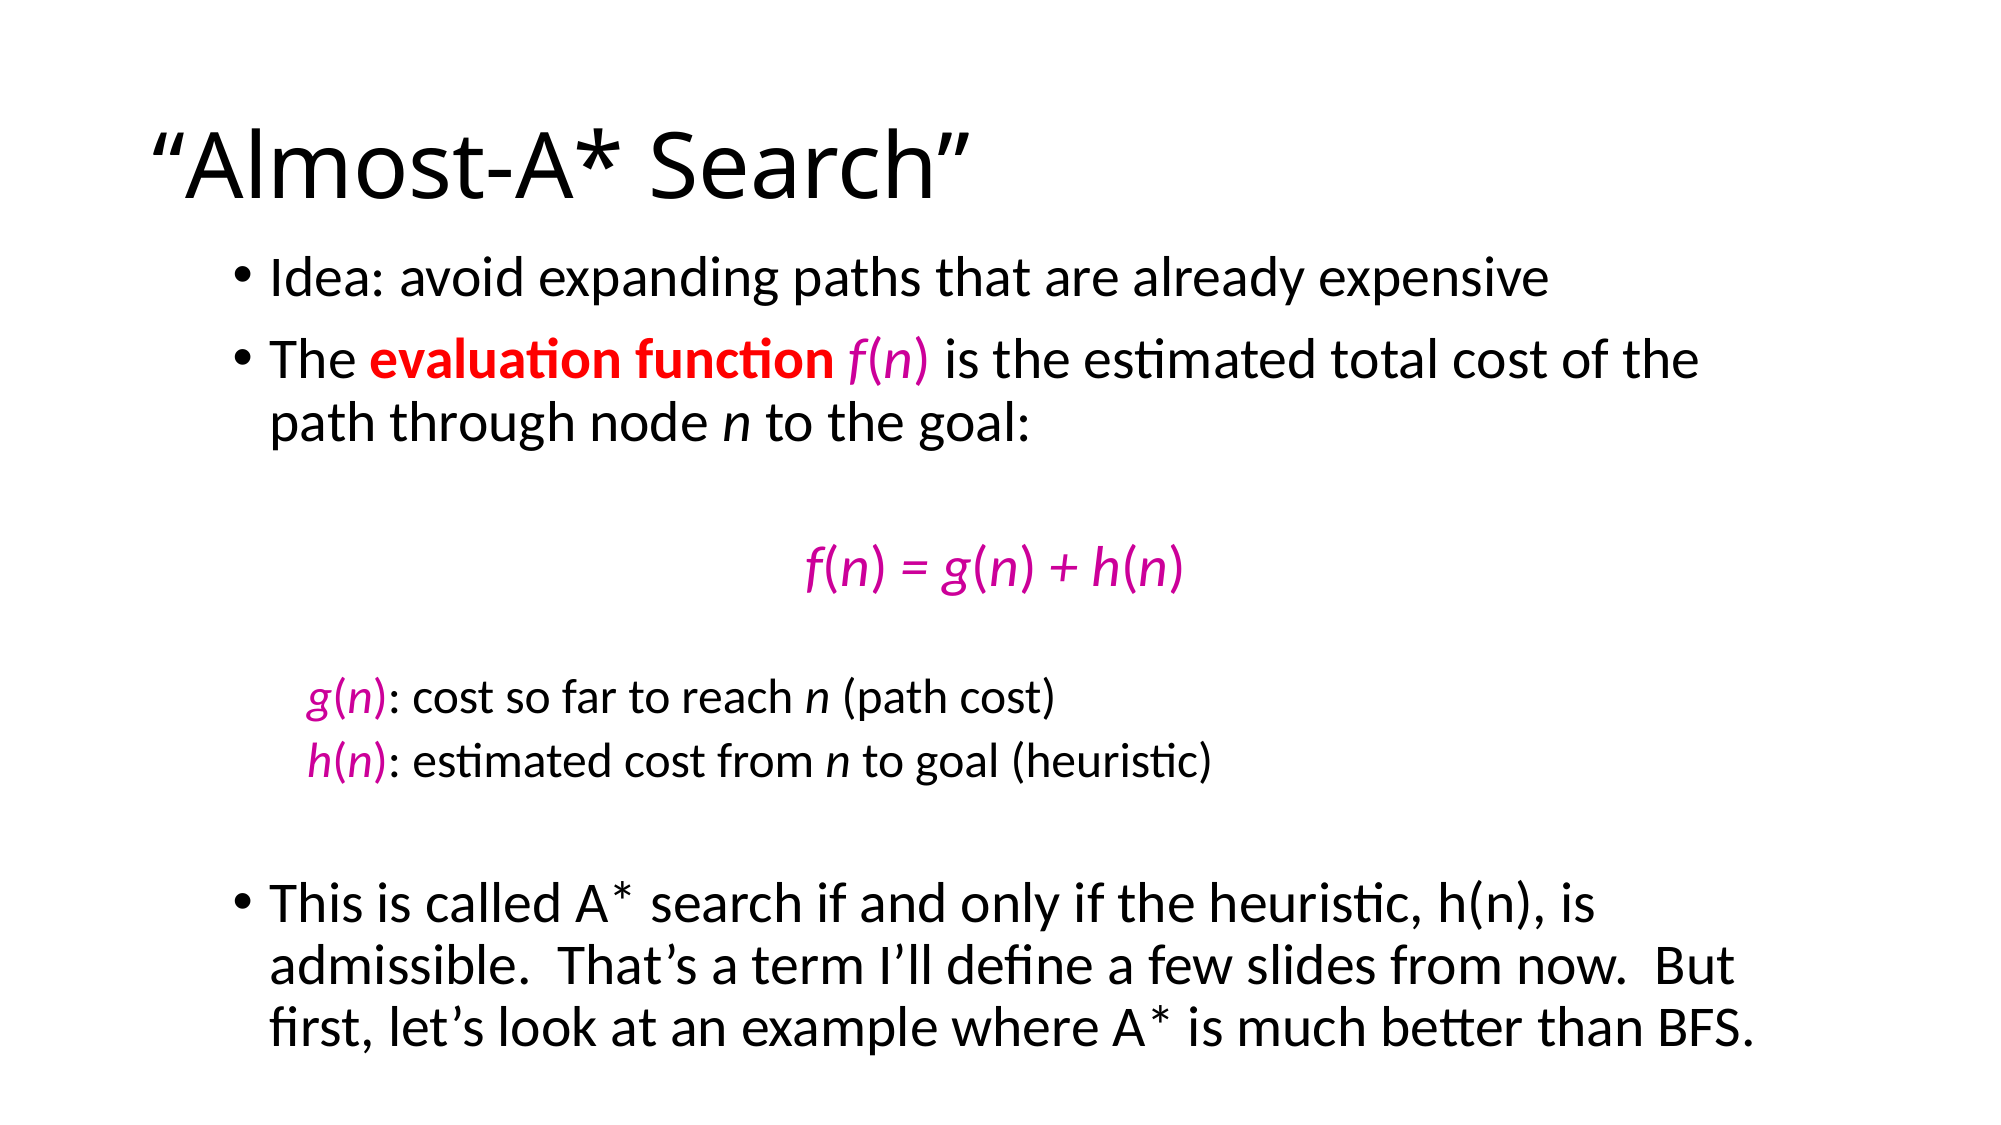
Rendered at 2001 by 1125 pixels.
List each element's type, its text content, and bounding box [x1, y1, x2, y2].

list Idea: avoid expanding paths that are already expensive The evaluation function f(n) is the estimated total cost of the path through node n to the goal: f(n) = g(n) + h(n) g(n): cost so far to reach n (path cost) h(n): estimated cost from n to goal (heuristic) This is called A* search if and only if the heuristic, h(n), is admissible. That’s a term I’ll define a few slides from now. But first, let’s look at an example where A* is much better than BFS. [217, 238, 1774, 1077]
title “Almost-A* Search” [137, 59, 1863, 278]
